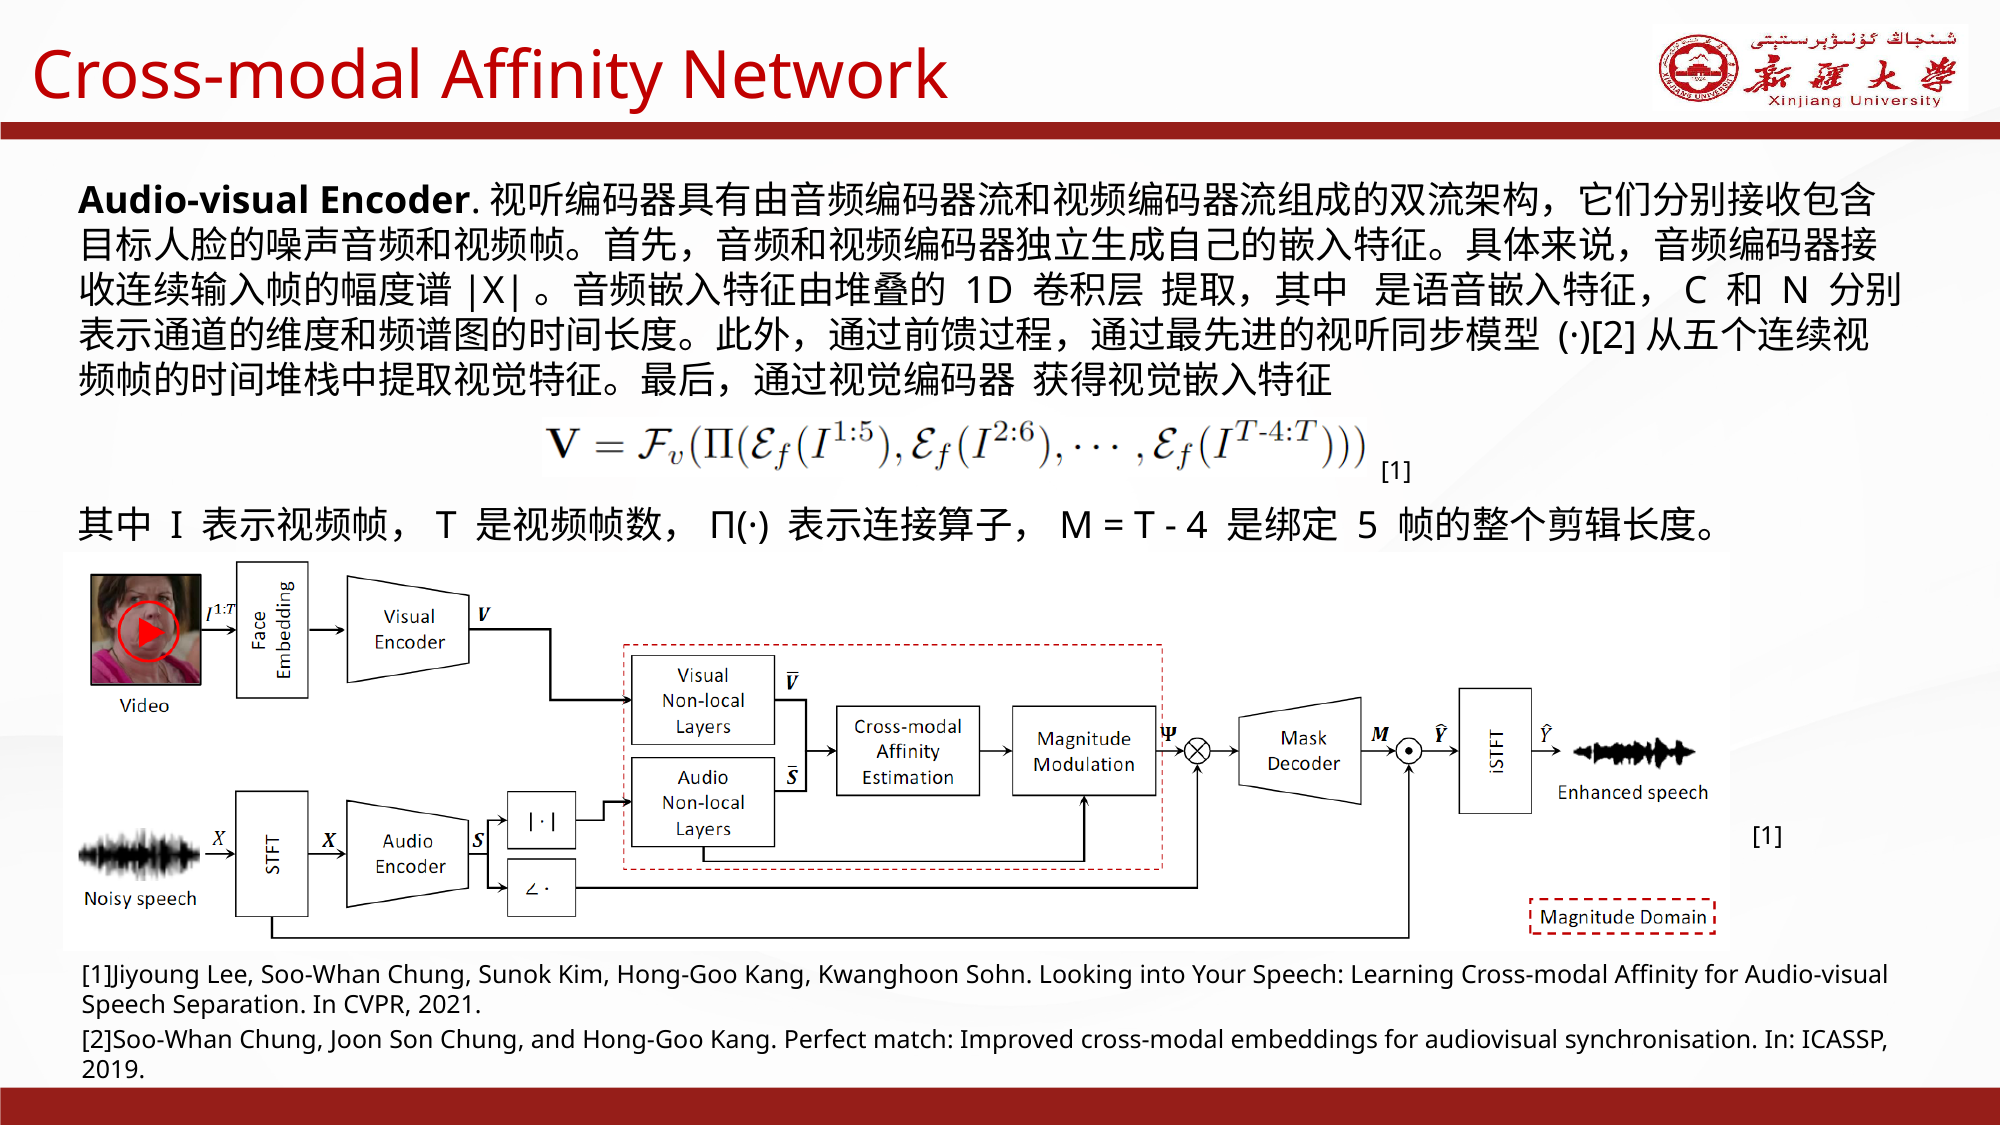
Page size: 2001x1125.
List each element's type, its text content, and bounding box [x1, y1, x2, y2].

text_box [0, 121, 2000, 140]
text_box [0, 1086, 2000, 1125]
text_box 其中 I 表示视频帧，T 是视频帧数，Π(·) 表示连接算子，M = T - 4 是绑定 5 帧的整个剪辑长度。 [63, 493, 1919, 553]
text_box [1] [1366, 447, 1437, 493]
picture [0, 140, 2000, 1086]
text_box Cross-modal Affinity Network [31, 24, 1663, 113]
text_box [1]Jiyoung Lee, Soo-Whan Chung, Sunok Kim, Hong-Goo Kang, Kwanghoon Sohn. Looking into Your Speech: Learning Cross-modal Affinity for Audio-visual Speech Separation. In CVPR, 2021. [66, 951, 1934, 1015]
picture [0, 0, 2000, 121]
text_box [1] [1737, 812, 1808, 857]
text_box [2]Soo-Whan Chung, Joon Son Chung, and Hong-Goo Kang. Perfect match: Improved cross-modal embeddings for audiovisual synchronisation. In: ICASSP, 2019. [66, 1015, 1934, 1085]
